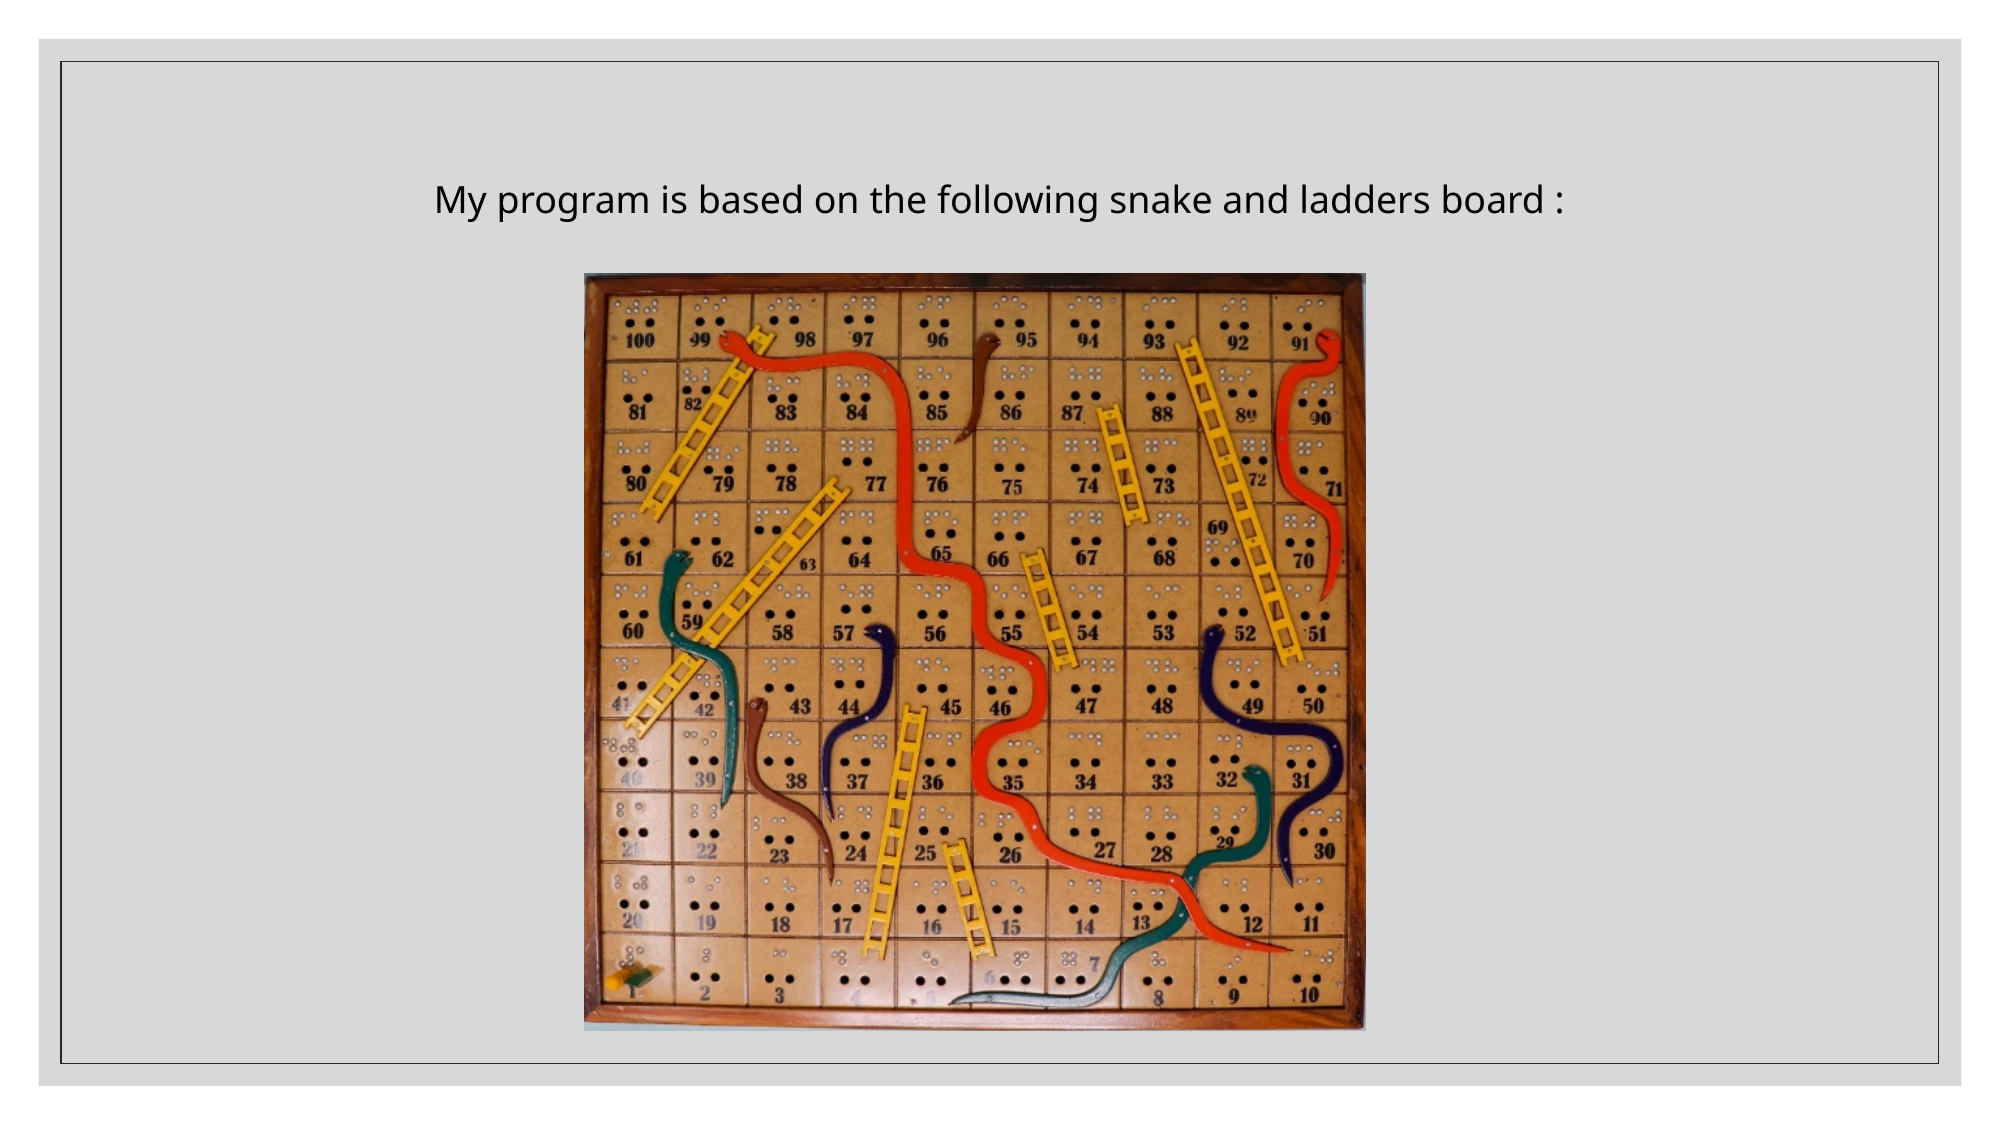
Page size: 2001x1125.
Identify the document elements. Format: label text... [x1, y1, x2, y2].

picture [584, 273, 1366, 1031]
text_box My program is based on the following snake and ladders board : [128, 168, 1872, 229]
